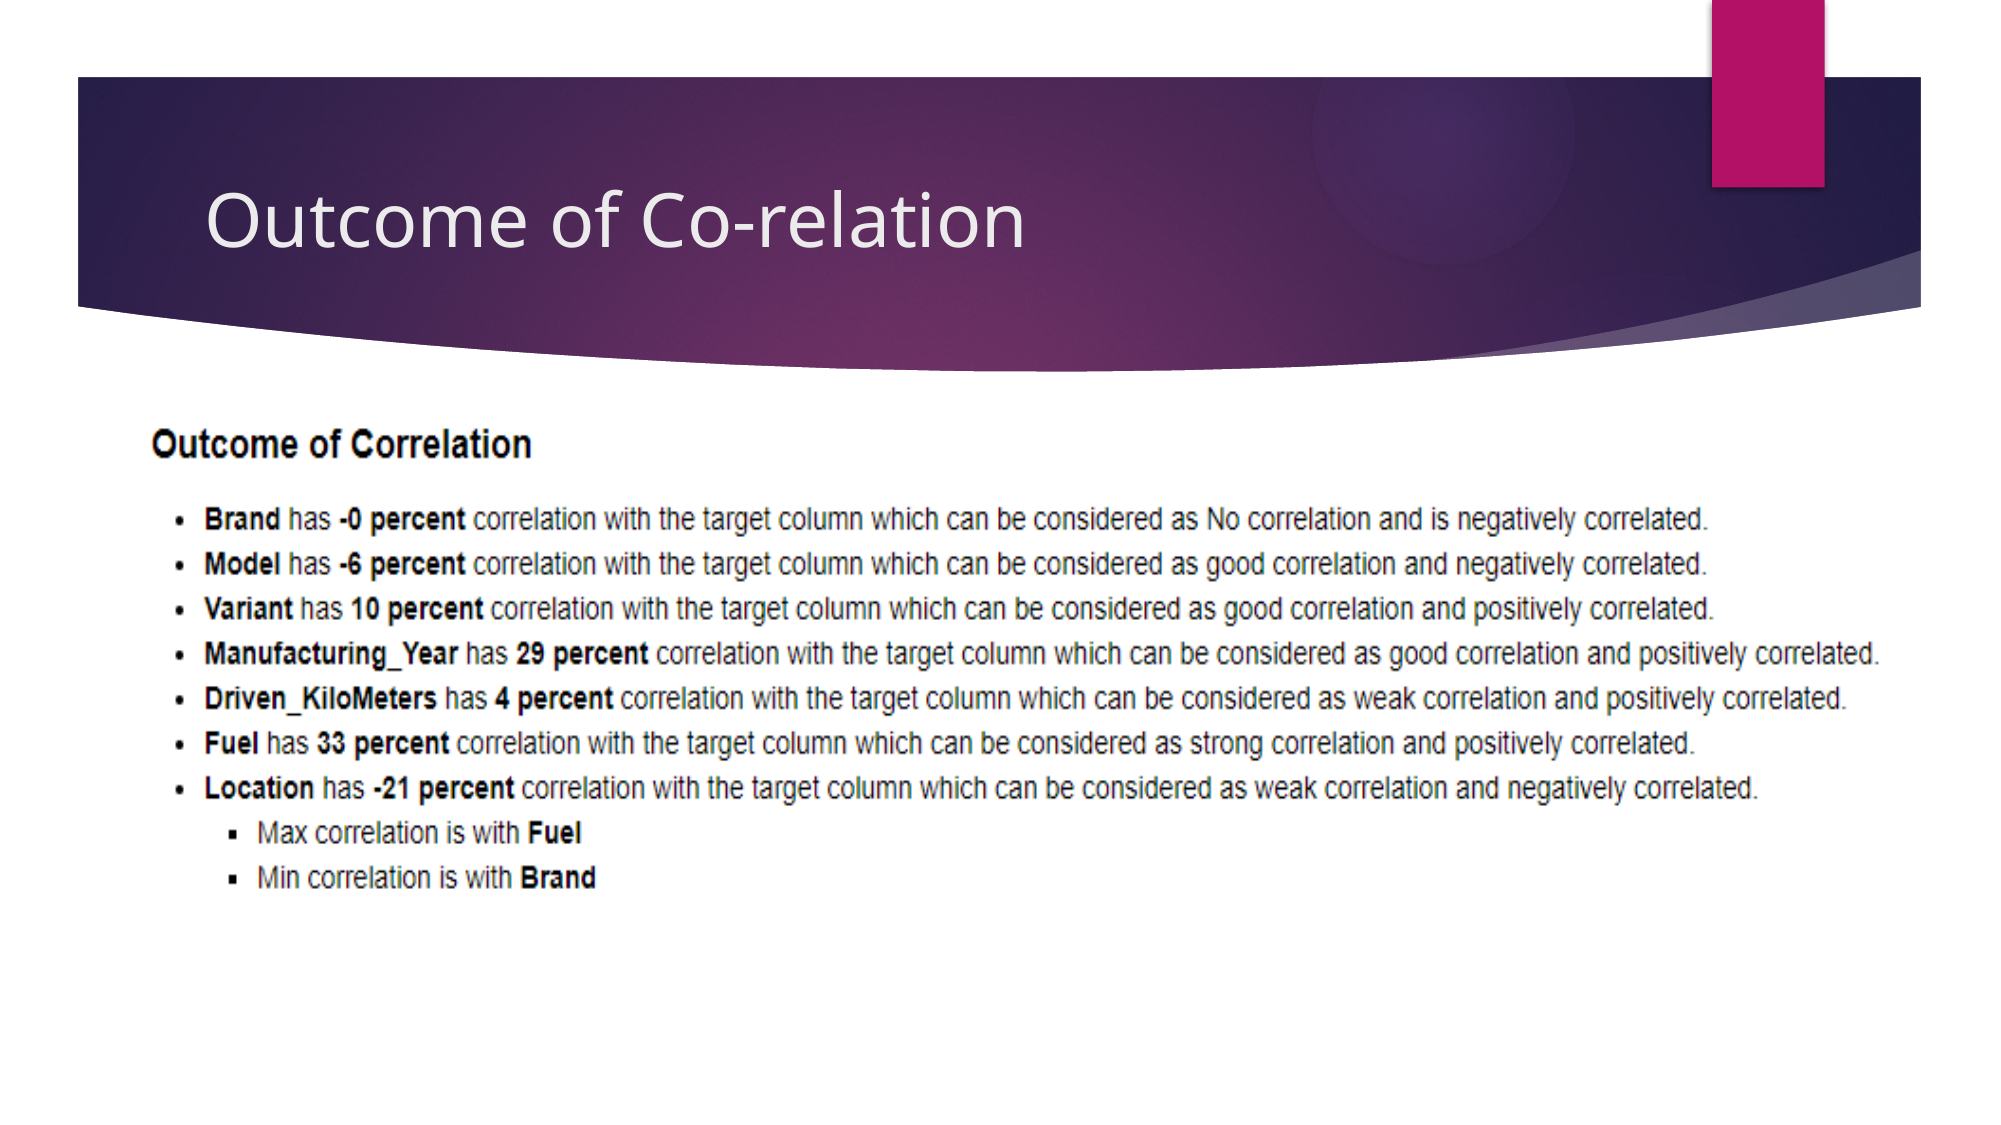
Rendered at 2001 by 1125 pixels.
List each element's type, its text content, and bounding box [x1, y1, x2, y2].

title Outcome of Co-relation [189, 159, 1627, 276]
picture [125, 398, 1929, 928]
